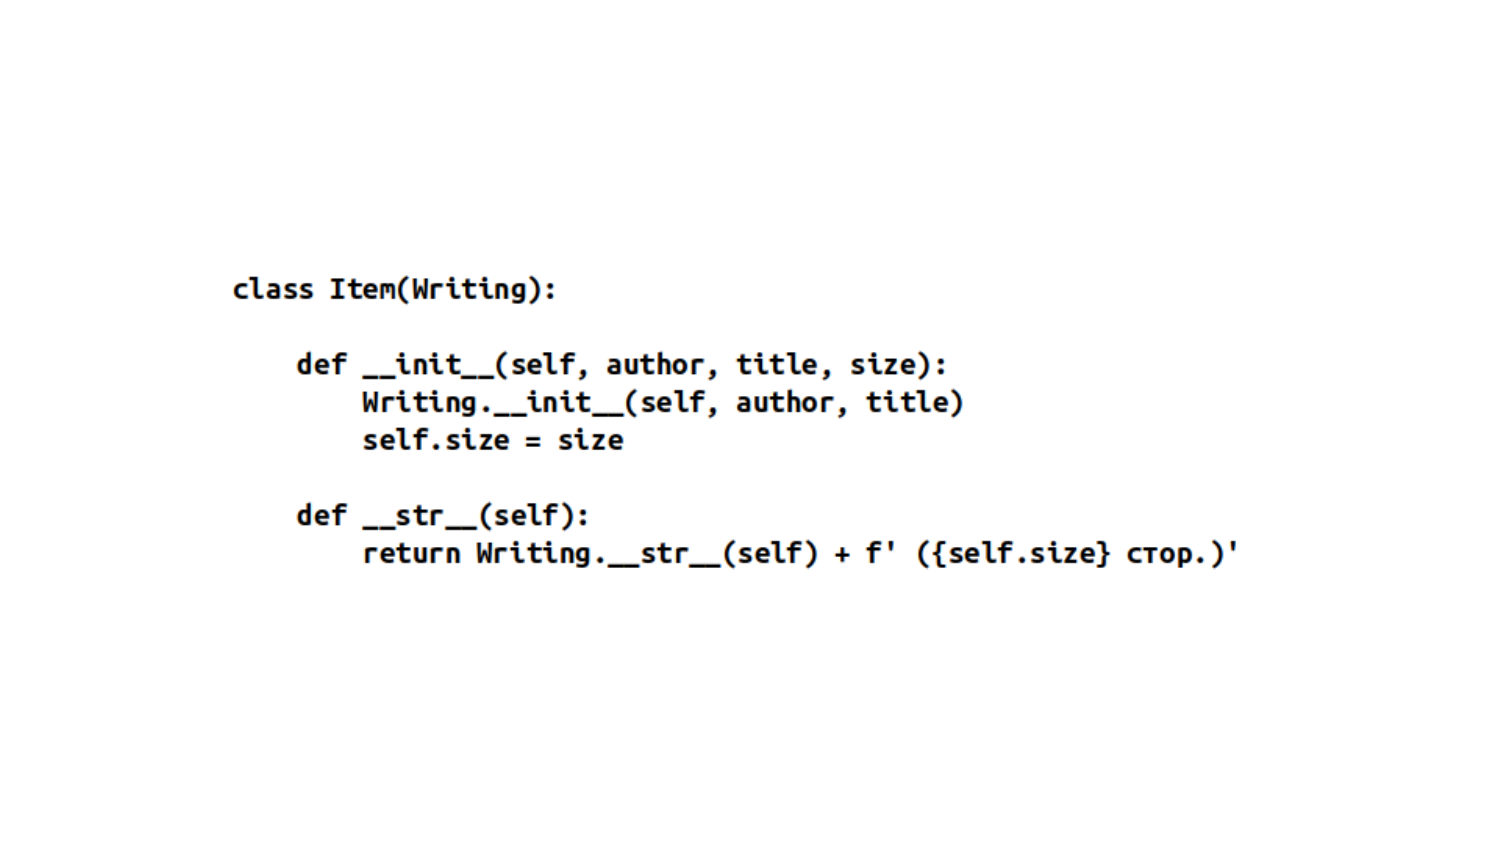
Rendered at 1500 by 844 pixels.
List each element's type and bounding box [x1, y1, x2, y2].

picture [224, 274, 1262, 579]
